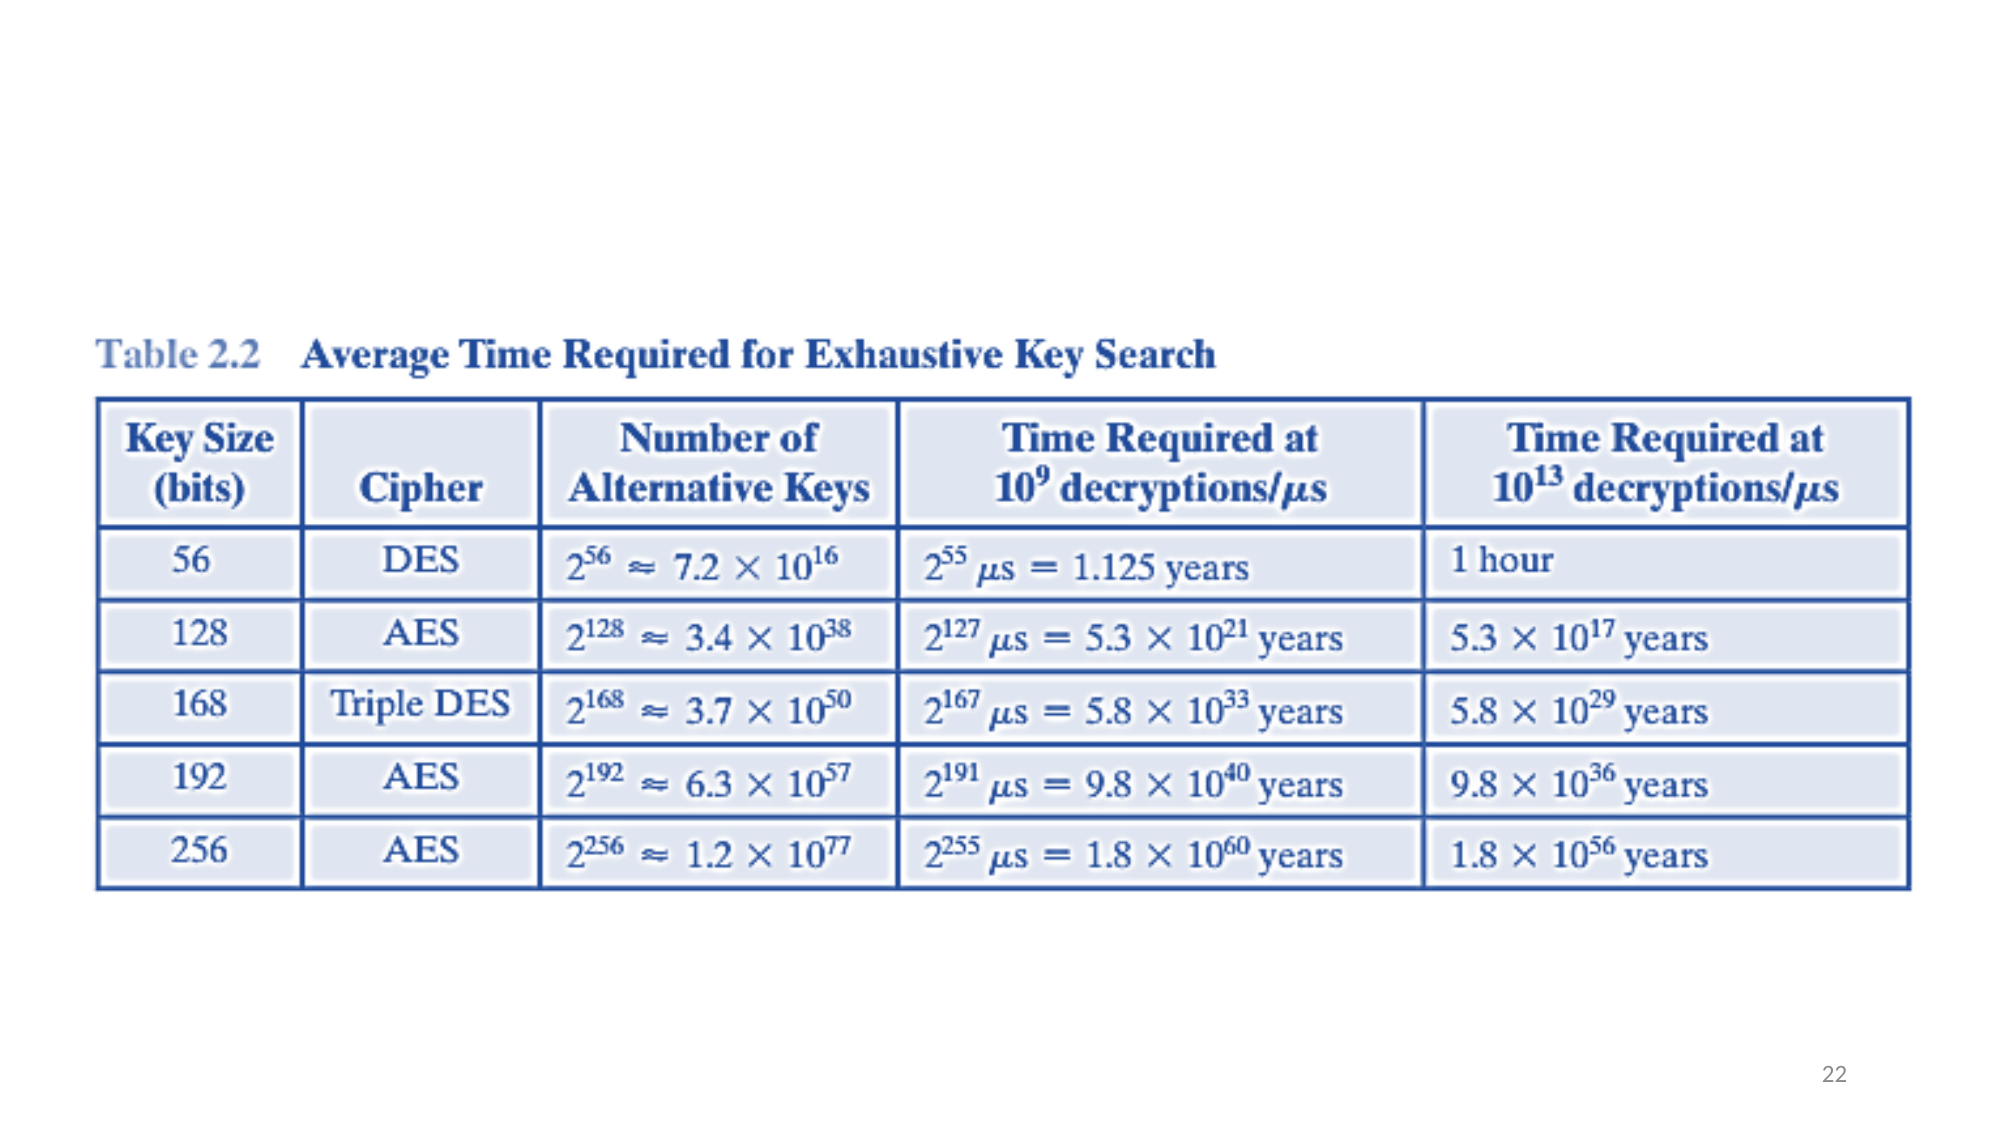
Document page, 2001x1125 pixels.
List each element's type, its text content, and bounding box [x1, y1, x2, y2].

slide_number 22 [1412, 1042, 1863, 1103]
picture [81, 319, 1928, 910]
